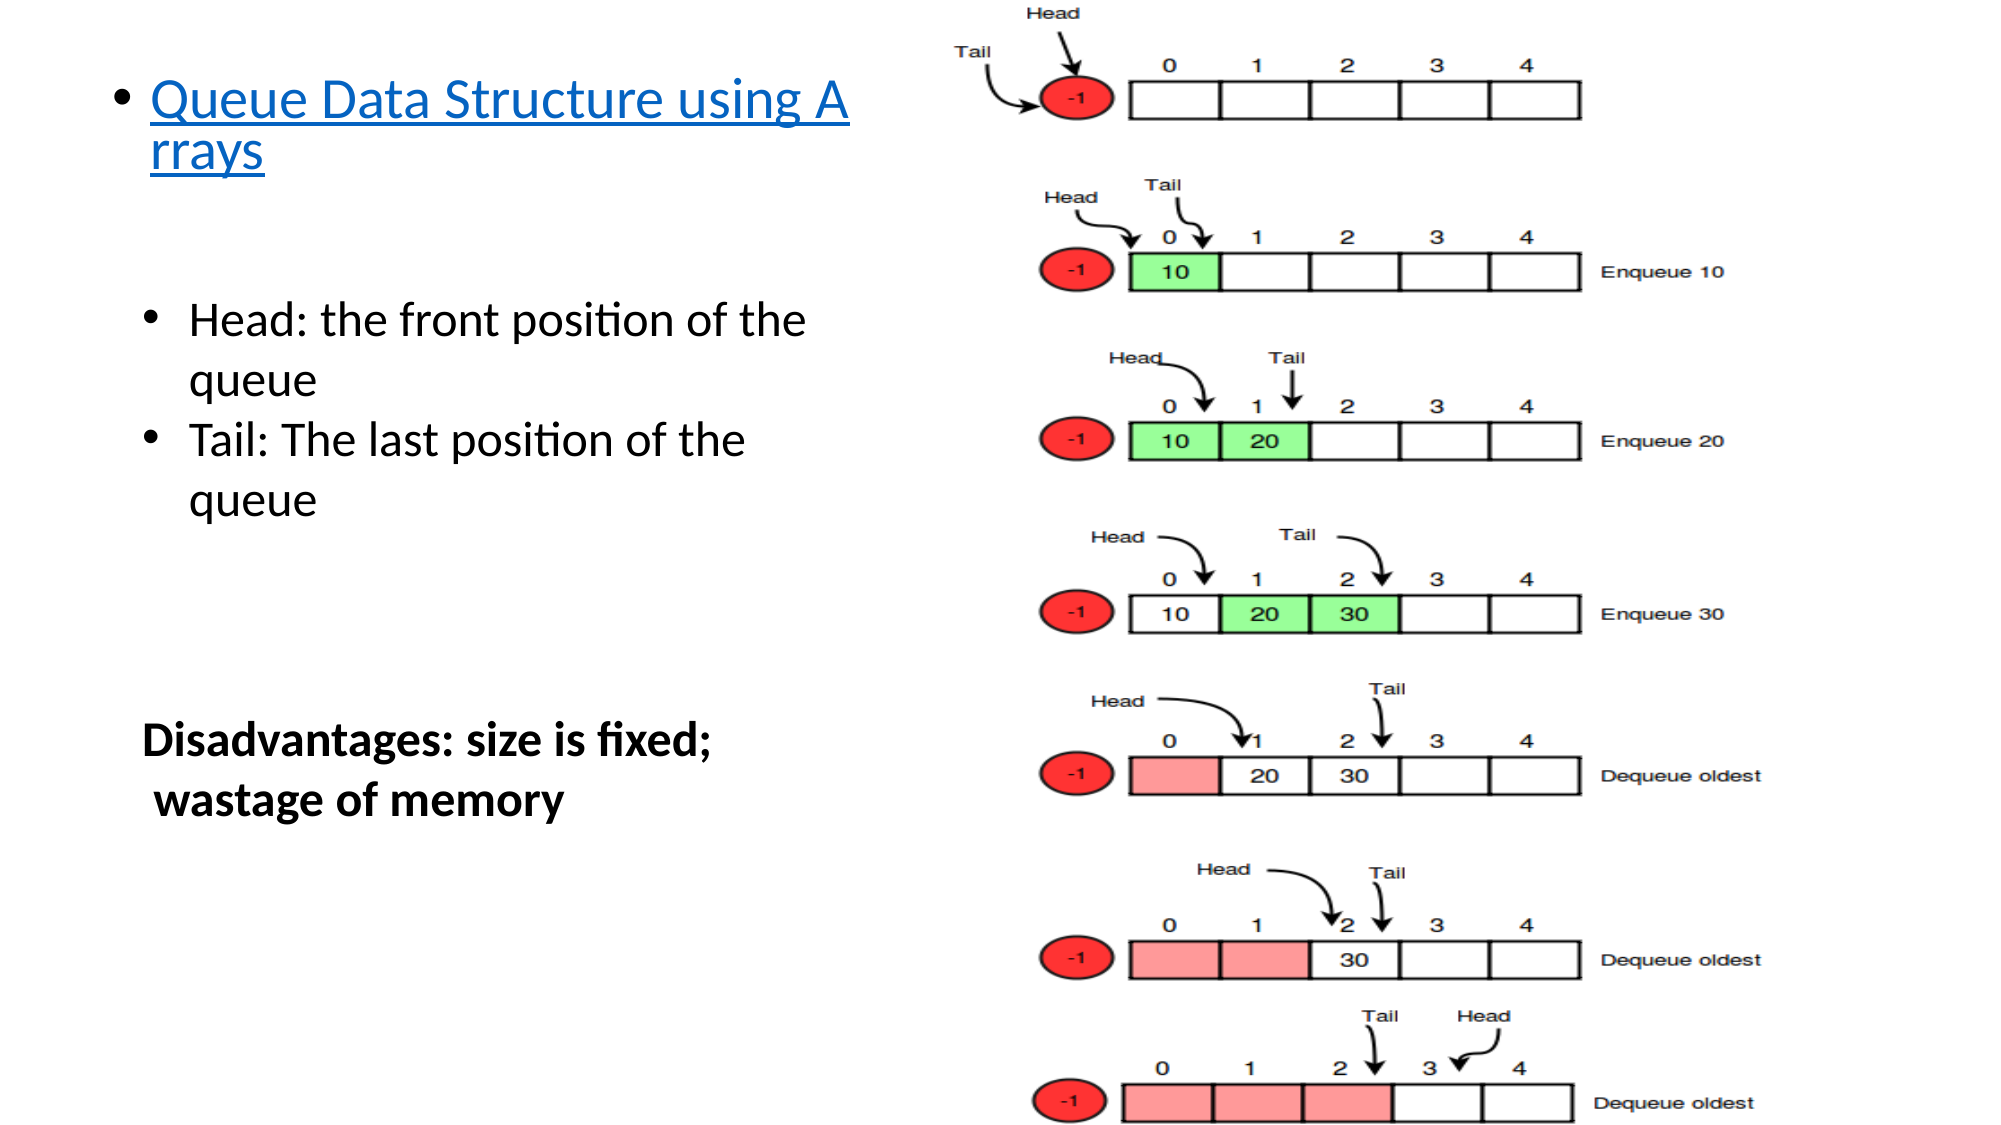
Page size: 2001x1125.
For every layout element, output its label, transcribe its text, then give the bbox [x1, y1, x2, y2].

picture [949, 0, 1798, 1125]
list Queue Data Structure using Arrays [97, 60, 867, 1014]
text_box Head: the front position of the queue Tail: The last position of the queue Disadvantages: size is fixed; wastage of memory [127, 278, 867, 834]
